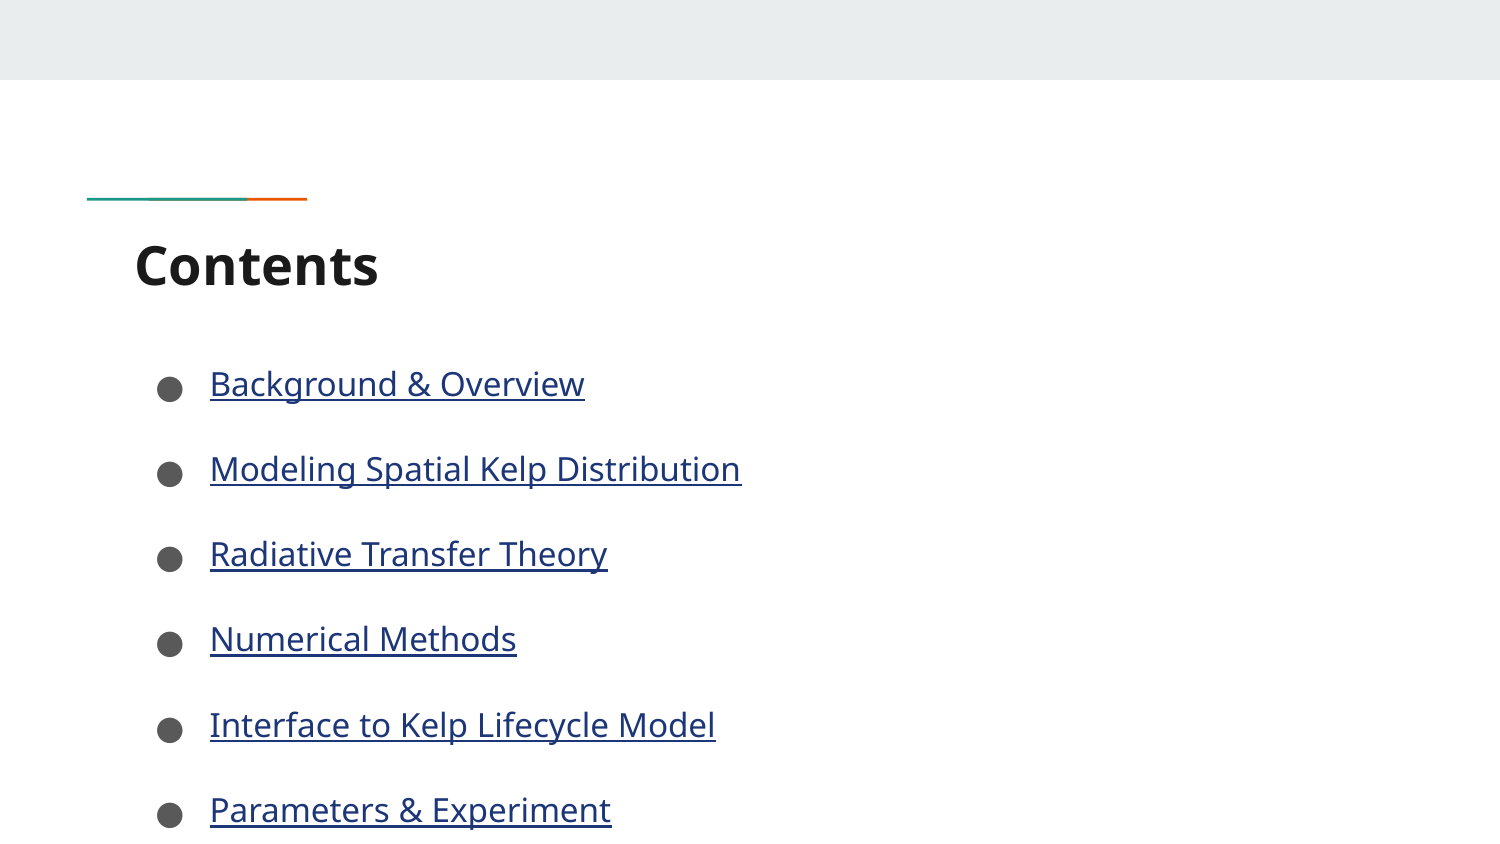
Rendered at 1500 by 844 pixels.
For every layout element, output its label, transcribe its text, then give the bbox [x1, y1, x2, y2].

title Contents [119, 216, 1381, 305]
list Background & Overview Modeling Spatial Kelp Distribution Radiative Transfer Theory Numerical Methods Interface to Kelp Lifecycle Model Parameters & Experiment Interactive Visualization Status & Future Work [119, 341, 1381, 712]
